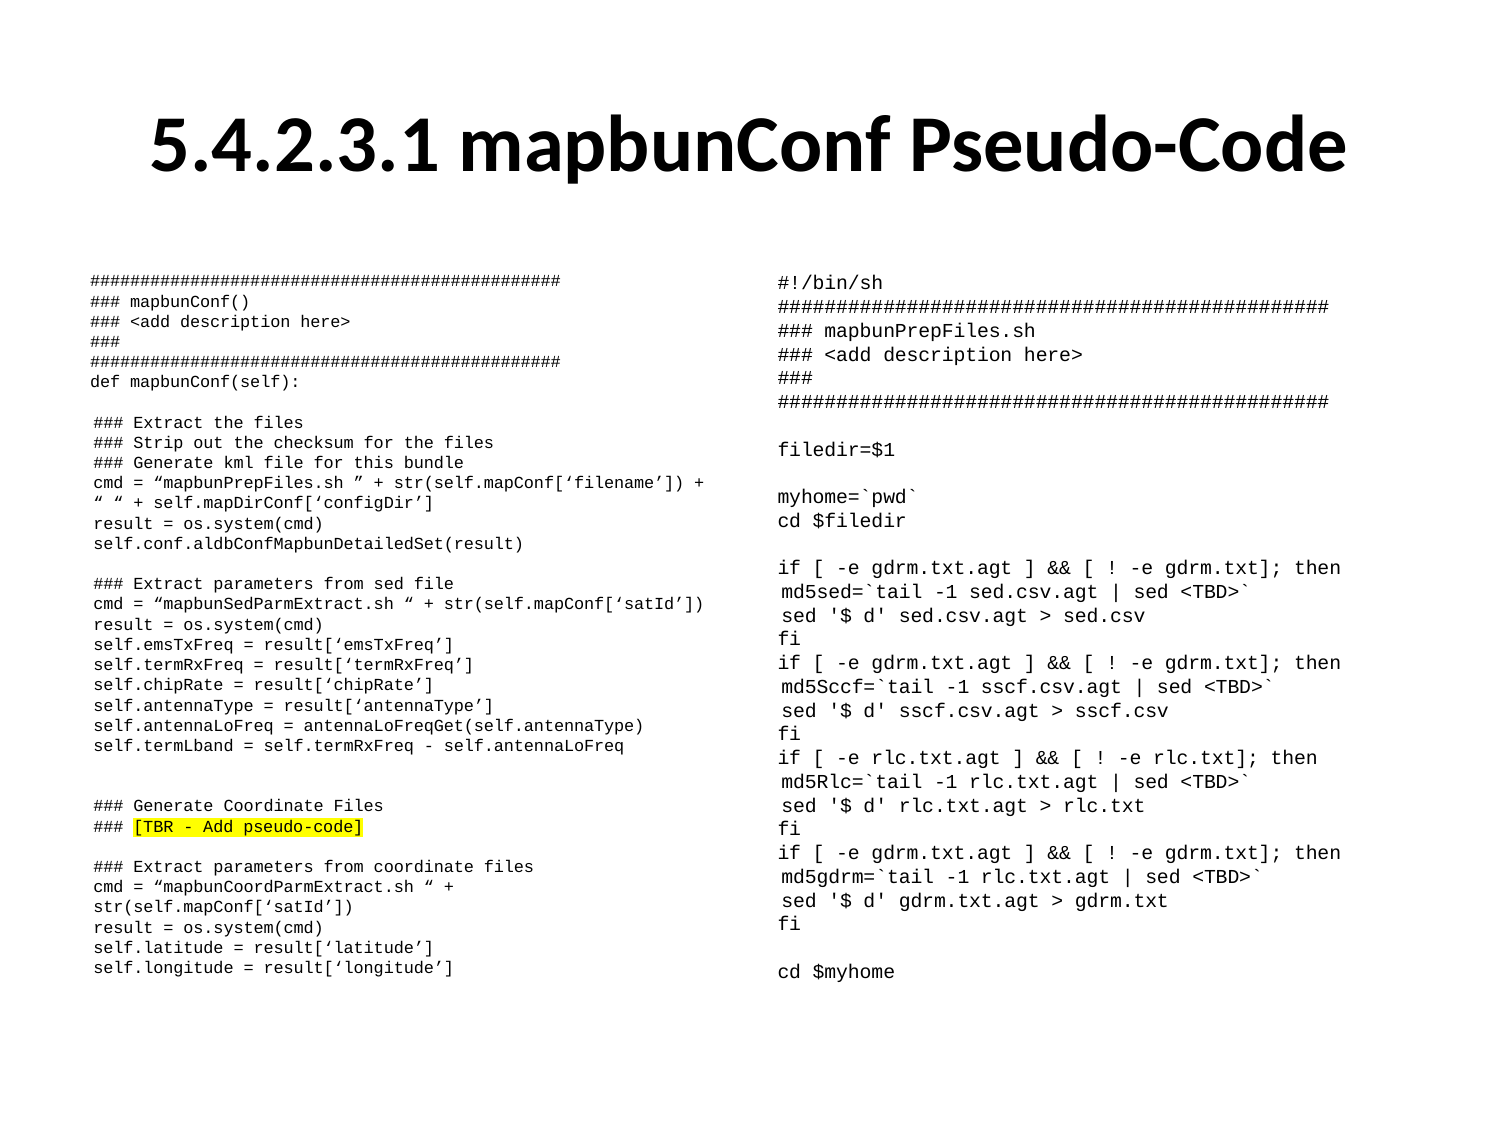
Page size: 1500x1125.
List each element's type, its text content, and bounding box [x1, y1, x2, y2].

list #!/bin/sh ############################################### ### mapbunPrepFiles.sh ### <add description here> ### ############################################### filedir=$1 myhome=`pwd` cd $filedir if [ -e gdrm.txt.agt ] && [ ! -e gdrm.txt]; then md5sed=`tail -1 sed.csv.agt | sed <TBD>` sed '$ d' sed.csv.agt > sed.csv fi if [ -e gdrm.txt.agt ] && [ ! -e gdrm.txt]; then md5Sccf=`tail -1 sscf.csv.agt | sed <TBD>` sed '$ d' sscf.csv.agt > sscf.csv fi if [ -e rlc.txt.agt ] && [ ! -e rlc.txt]; then md5Rlc=`tail -1 rlc.txt.agt | sed <TBD>` sed '$ d' rlc.txt.agt > rlc.txt fi if [ -e gdrm.txt.agt ] && [ ! -e gdrm.txt]; then md5gdrm=`tail -1 rlc.txt.agt | sed <TBD>` sed '$ d' gdrm.txt.agt > gdrm.txt fi cd $myhome [762, 262, 1425, 1005]
list ############################################### ### mapbunConf() ### <add description here> ### ############################################### def mapbunConf(self): ### Extract the files ### Strip out the checksum for the files ### Generate kml file for this bundle cmd = “mapbunPrepFiles.sh ” + str(self.mapConf[‘filename’]) + “ “ + self.mapDirConf[‘configDir’] result = os.system(cmd) self.conf.aldbConfMapbunDetailedSet(result) ### Extract parameters from sed file cmd = “mapbunSedParmExtract.sh “ + str(self.mapConf[‘satId’]) result = os.system(cmd) self.emsTxFreq = result[‘emsTxFreq’] self.termRxFreq = result[‘termRxFreq’] self.chipRate = result[‘chipRate’] self.antennaType = result[‘antennaType’] self.antennaLoFreq = antennaLoFreqGet(self.antennaType) self.termLband = self.termRxFreq - self.antennaLoFreq ### Generate Coordinate Files ### [TBR - Add pseudo-code] ### Extract parameters from coordinate files cmd = “mapbunCoordParmExtract.sh “ + str(self.mapConf[‘satId’]) result = os.system(cmd) self.latitude = result[‘latitude’] self.longitude = result[‘longitude’] [75, 262, 738, 1005]
title 5.4.2.3.1 mapbunConf Pseudo-Code [75, 45, 1425, 233]
